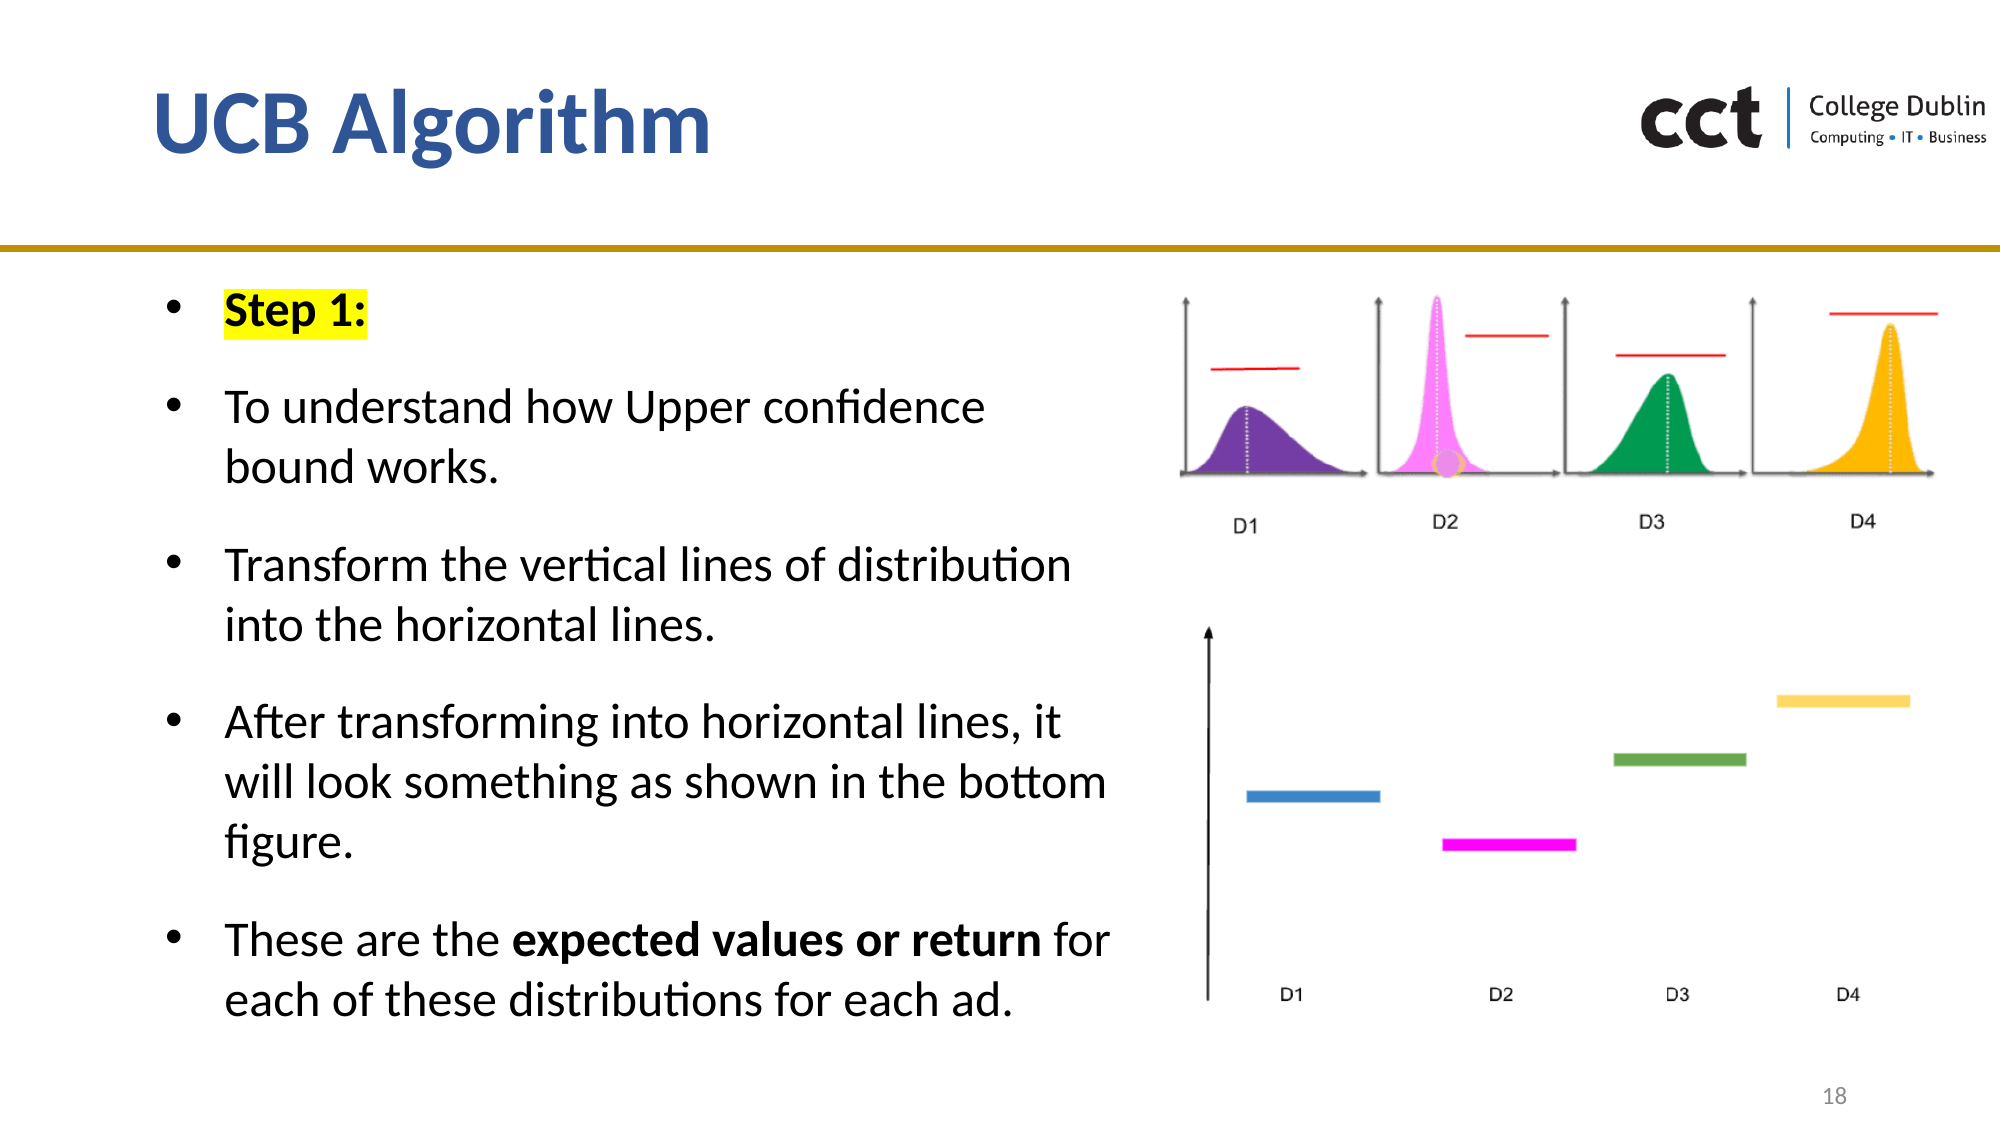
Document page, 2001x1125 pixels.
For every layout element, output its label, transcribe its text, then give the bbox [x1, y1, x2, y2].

picture [1638, 71, 1996, 166]
slide_number 18 [1412, 1064, 1863, 1125]
picture [1188, 613, 1919, 1014]
picture [1159, 279, 1959, 544]
title UCB Algorithm [137, 14, 1598, 233]
list Step 1: To understand how Upper confidence bound works. Transform the vertical lines of distribution into the horizontal lines. After transforming into horizontal lines, it will look something as shown in the bottom figure. These are the expected values or return for each of these distributions for each ad. [150, 268, 1142, 1125]
